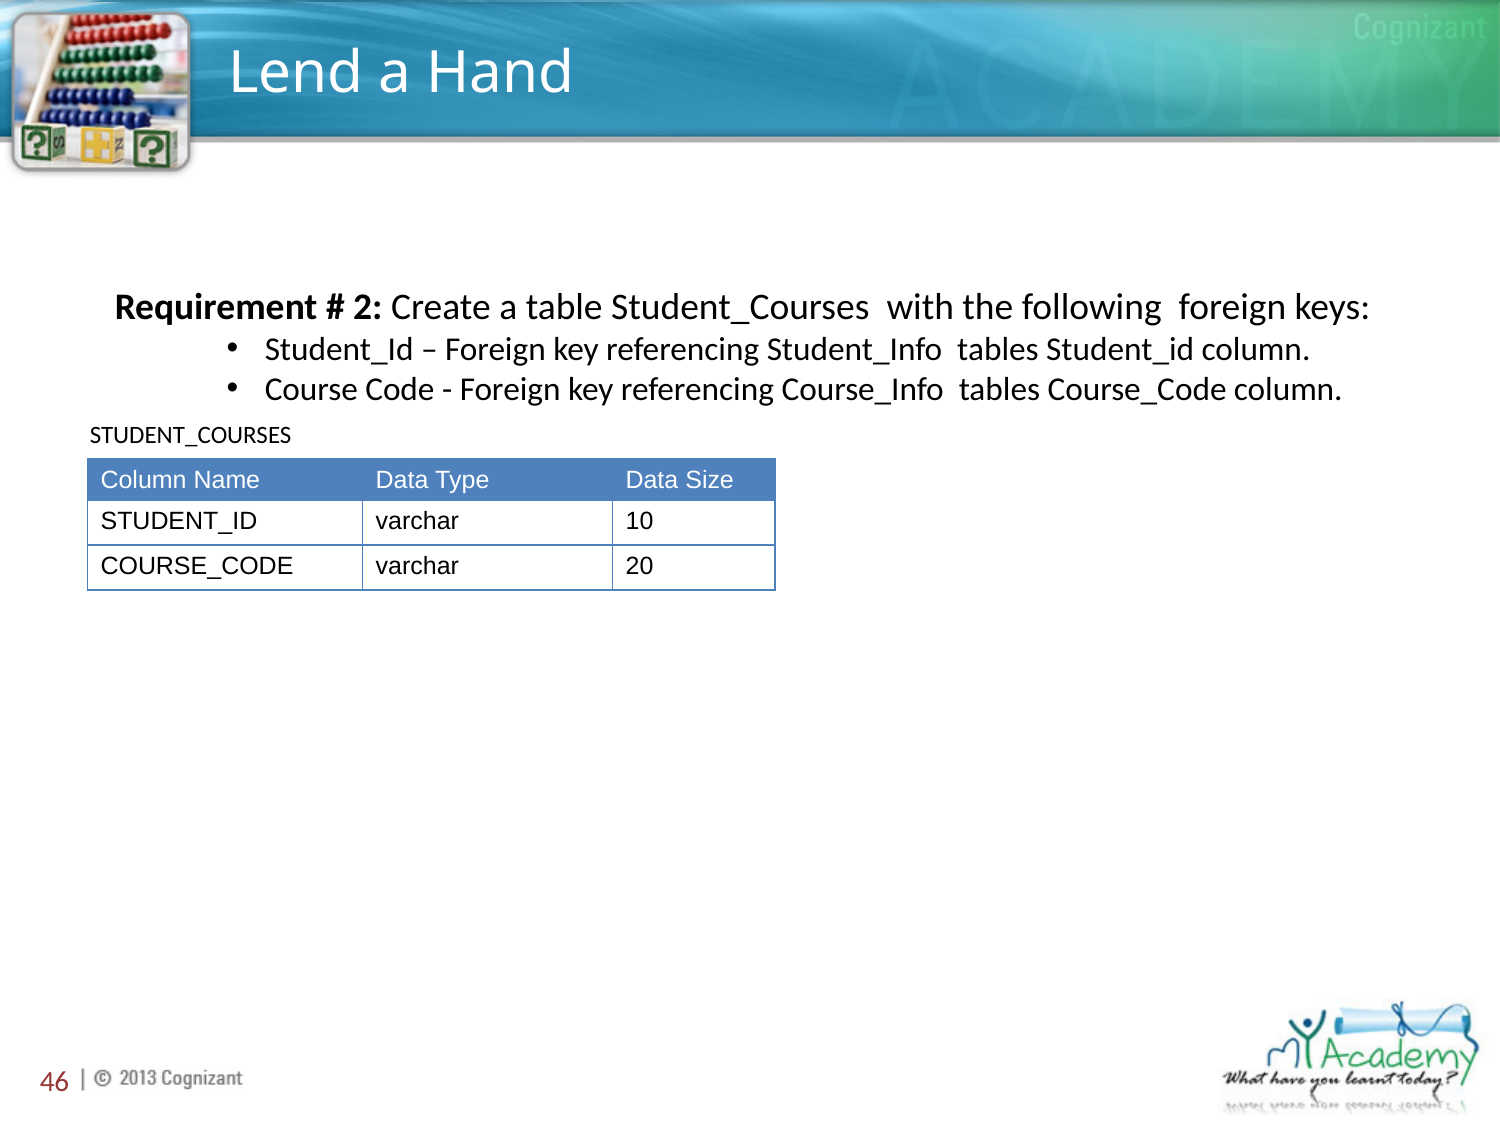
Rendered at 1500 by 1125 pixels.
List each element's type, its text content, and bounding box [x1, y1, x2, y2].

table_cell STUDENT_ID [88, 501, 362, 544]
table_cell varchar [363, 501, 612, 544]
text_box Requirement # 2: Create a table Student_Courses with the following foreign keys: Student_Id – Foreign key referencing Student_Info tables Student_id column. Course Code - Foreign key referencing Course_Info tables Course_Code column. [24, 274, 1475, 680]
table_cell 10 [613, 501, 774, 544]
title Lend a Hand [213, 0, 1500, 163]
picture [0, 0, 1500, 1125]
table_cell varchar [363, 546, 612, 589]
text_box STUDENT_COURSES [75, 411, 575, 456]
table_header Column Name [88, 460, 362, 499]
slide_number 46 [24, 1054, 100, 1100]
table_header Data Type [363, 460, 612, 499]
table_header Data Size [613, 460, 774, 499]
table_cell COURSE_CODE [88, 546, 362, 589]
table_cell 20 [613, 546, 774, 589]
